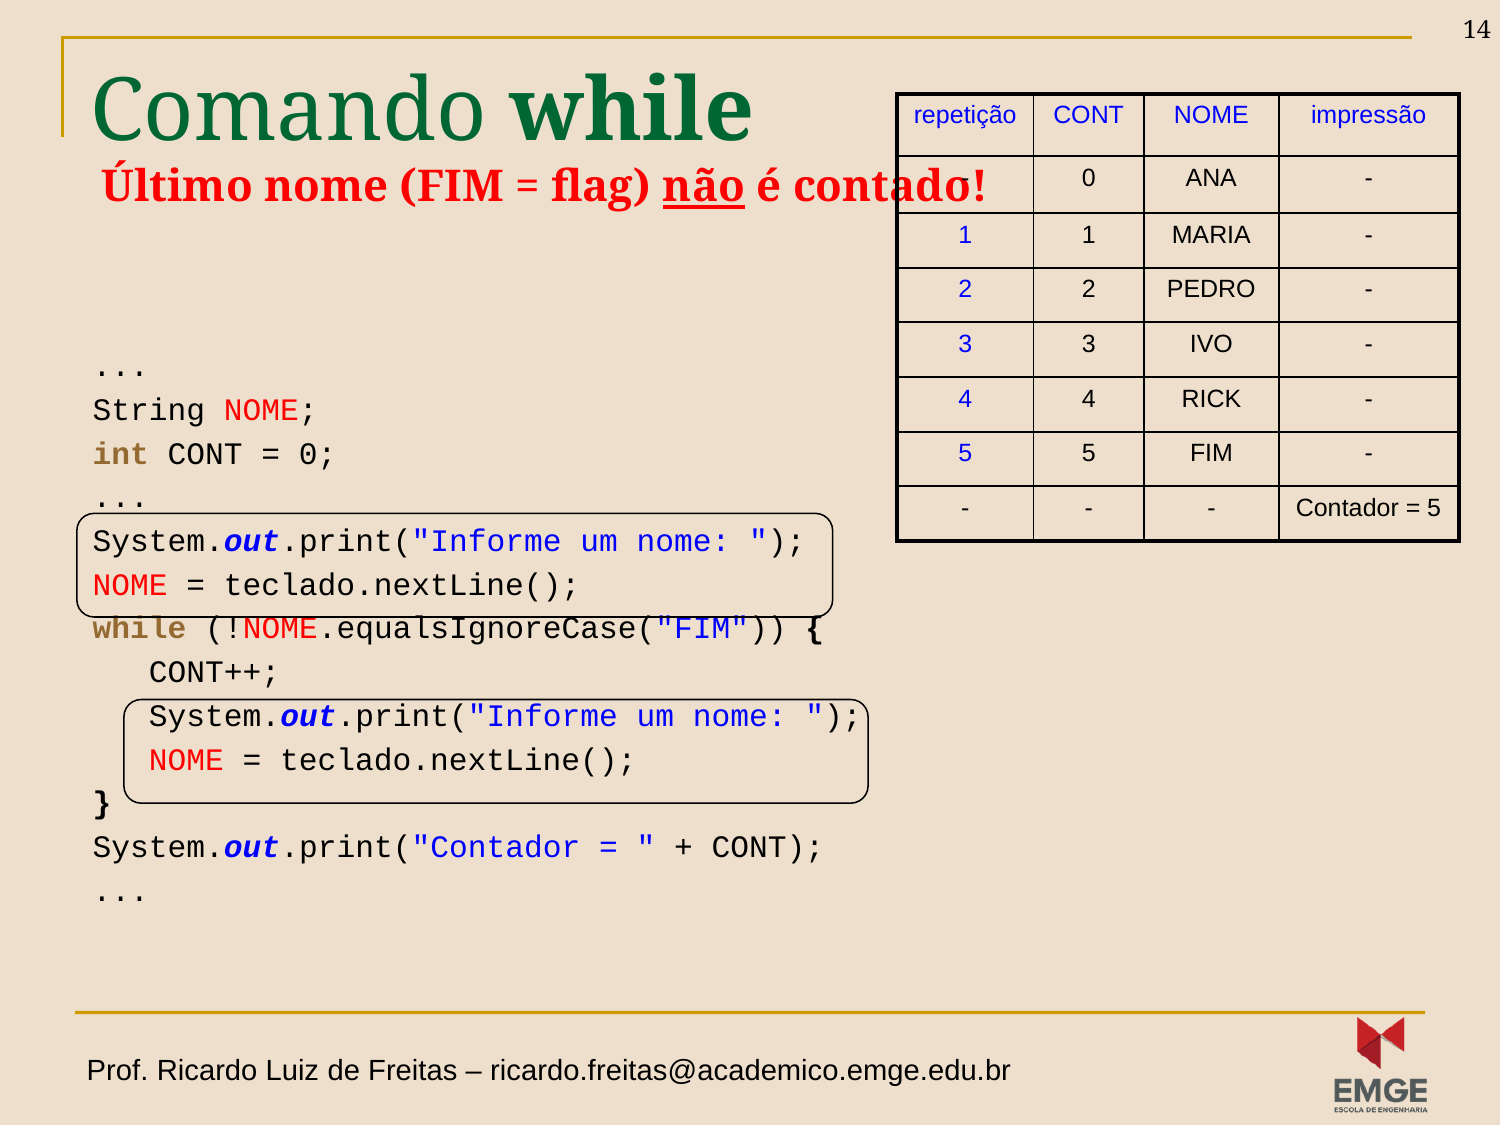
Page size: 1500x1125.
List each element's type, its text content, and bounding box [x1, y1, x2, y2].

text_box [76, 513, 833, 618]
table_header NOME [1145, 96, 1278, 155]
table_cell 2 [899, 269, 1033, 321]
table_cell - [1145, 487, 1278, 539]
table_cell 4 [1034, 378, 1143, 431]
title Comando while Último nome (FIM = flag) não é contado! [75, 45, 1425, 233]
table_cell - [1280, 378, 1457, 431]
table_cell - [1280, 214, 1457, 267]
table_cell 5 [899, 433, 1033, 485]
table_cell 5 [1034, 433, 1143, 485]
table_cell 1 [1034, 214, 1143, 267]
table_cell Contador = 5 [1280, 487, 1457, 539]
table_cell FIM [1145, 433, 1278, 485]
table_cell - [1280, 269, 1457, 321]
table_cell - [1034, 487, 1143, 539]
table_cell 0 [1034, 157, 1143, 212]
table_header repetição [899, 96, 1033, 155]
table_header CONT [1034, 96, 1143, 155]
table_header impressão [1280, 96, 1457, 155]
table_cell ANA [1145, 157, 1278, 212]
text_box [123, 699, 869, 804]
table_cell 4 [899, 378, 1033, 431]
table_cell - [899, 487, 1033, 539]
table_cell - [1280, 433, 1457, 485]
table_cell 3 [899, 323, 1033, 376]
table_cell 1 [899, 214, 1033, 267]
table_cell - [1280, 157, 1457, 212]
table_cell MARIA [1145, 214, 1278, 267]
list ... String NOME; int CONT = 0; ... System.out.print("Informe um nome: "); NOME = teclado.nextLine(); while (!NOME.equalsIgnoreCase("FIM")) { CONT++; System.out.print("Informe um nome: "); NOME = teclado.nextLine(); } System.out.print("Contador = " + CONT); ... [75, 338, 1022, 976]
table_cell - [899, 157, 1033, 212]
table_cell RICK [1145, 378, 1278, 431]
slide_number 14 [1392, 0, 1500, 55]
table_cell - [1280, 323, 1457, 376]
picture [1328, 1012, 1433, 1116]
table_cell 3 [1034, 323, 1143, 376]
table_cell IVO [1145, 323, 1278, 376]
table_cell 2 [1034, 269, 1143, 321]
table_cell PEDRO [1145, 269, 1278, 321]
